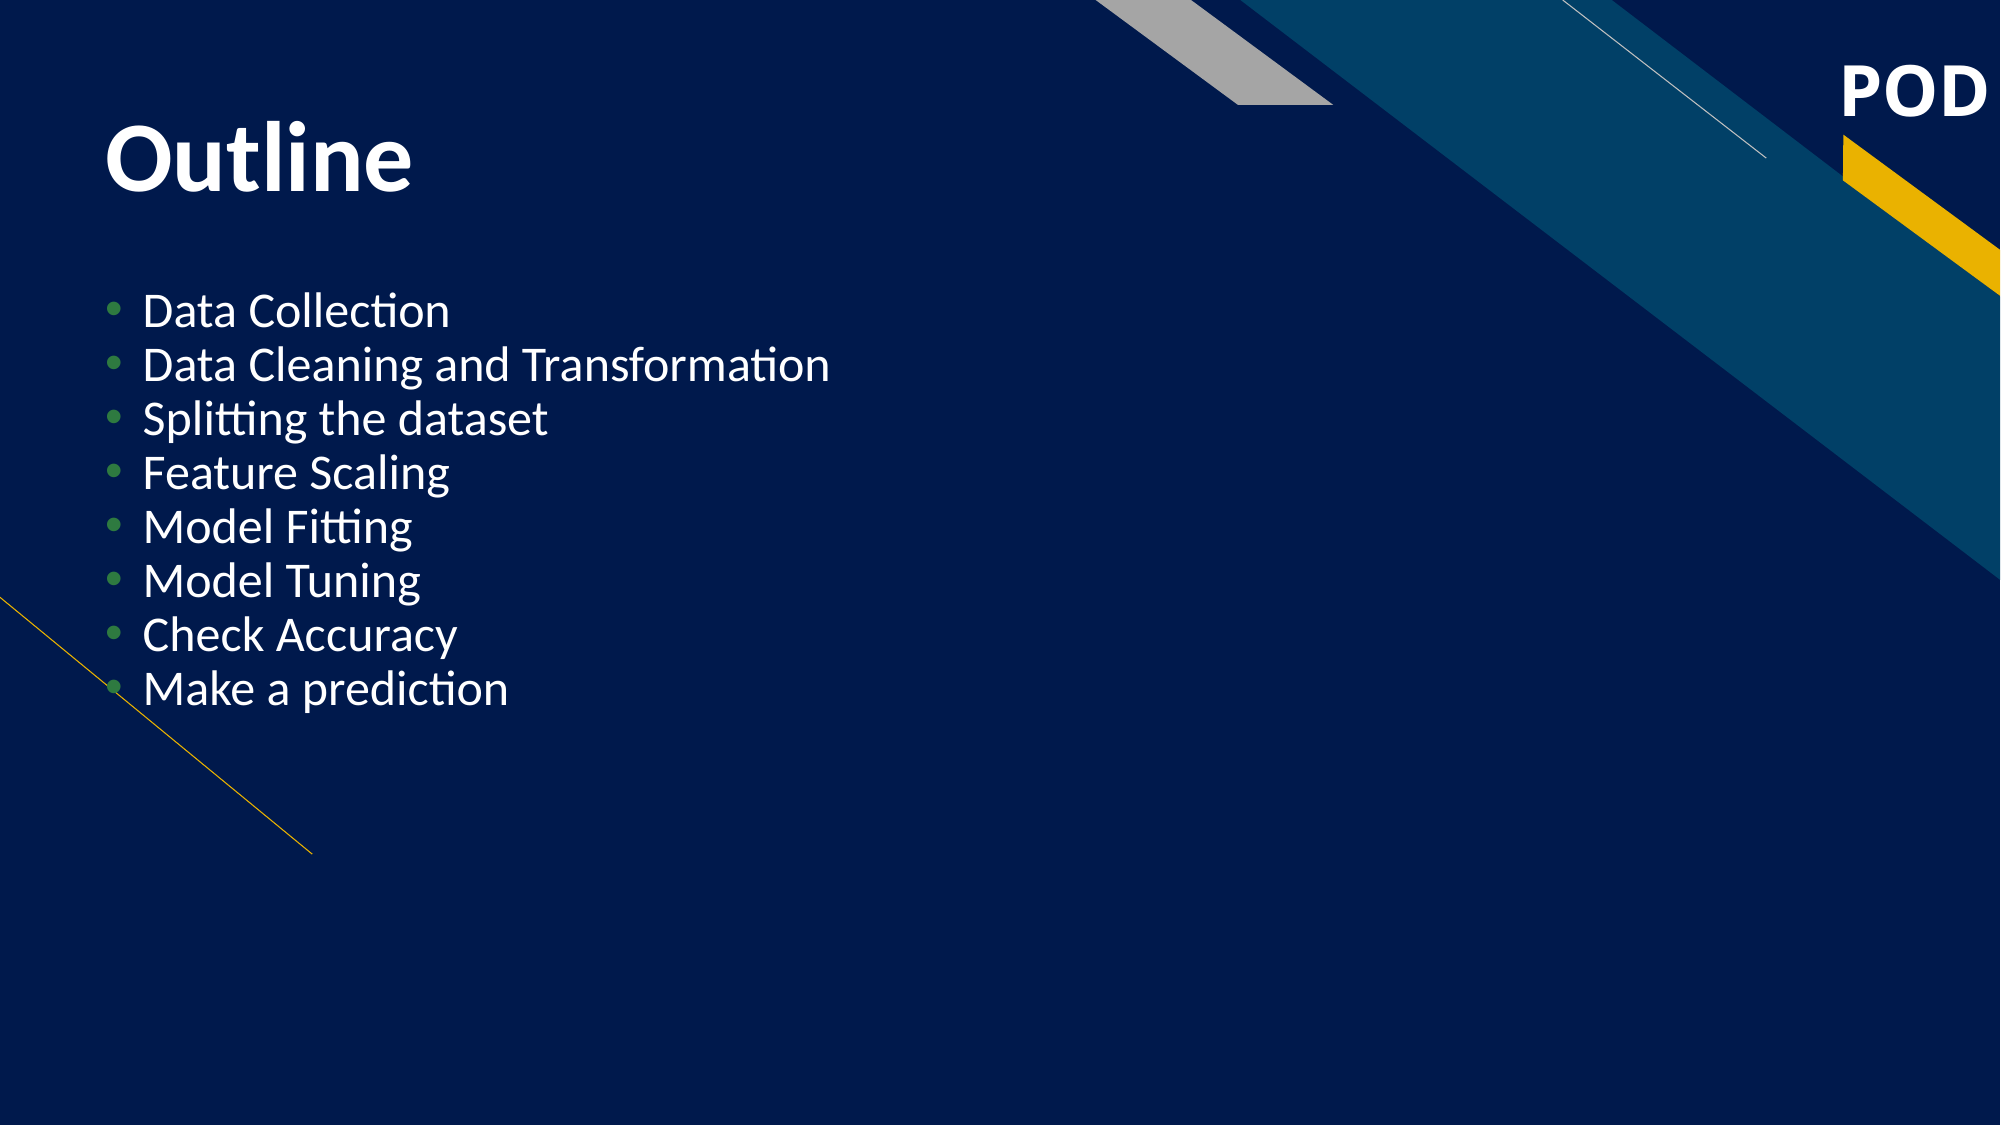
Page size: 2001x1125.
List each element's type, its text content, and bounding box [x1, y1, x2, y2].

title Outline [85, 34, 1453, 223]
list Data Collection Data Cleaning and Transformation Splitting the dataset Feature Scaling Model Fitting Model Tuning Check Accuracy Make a prediction [85, 274, 1863, 1014]
